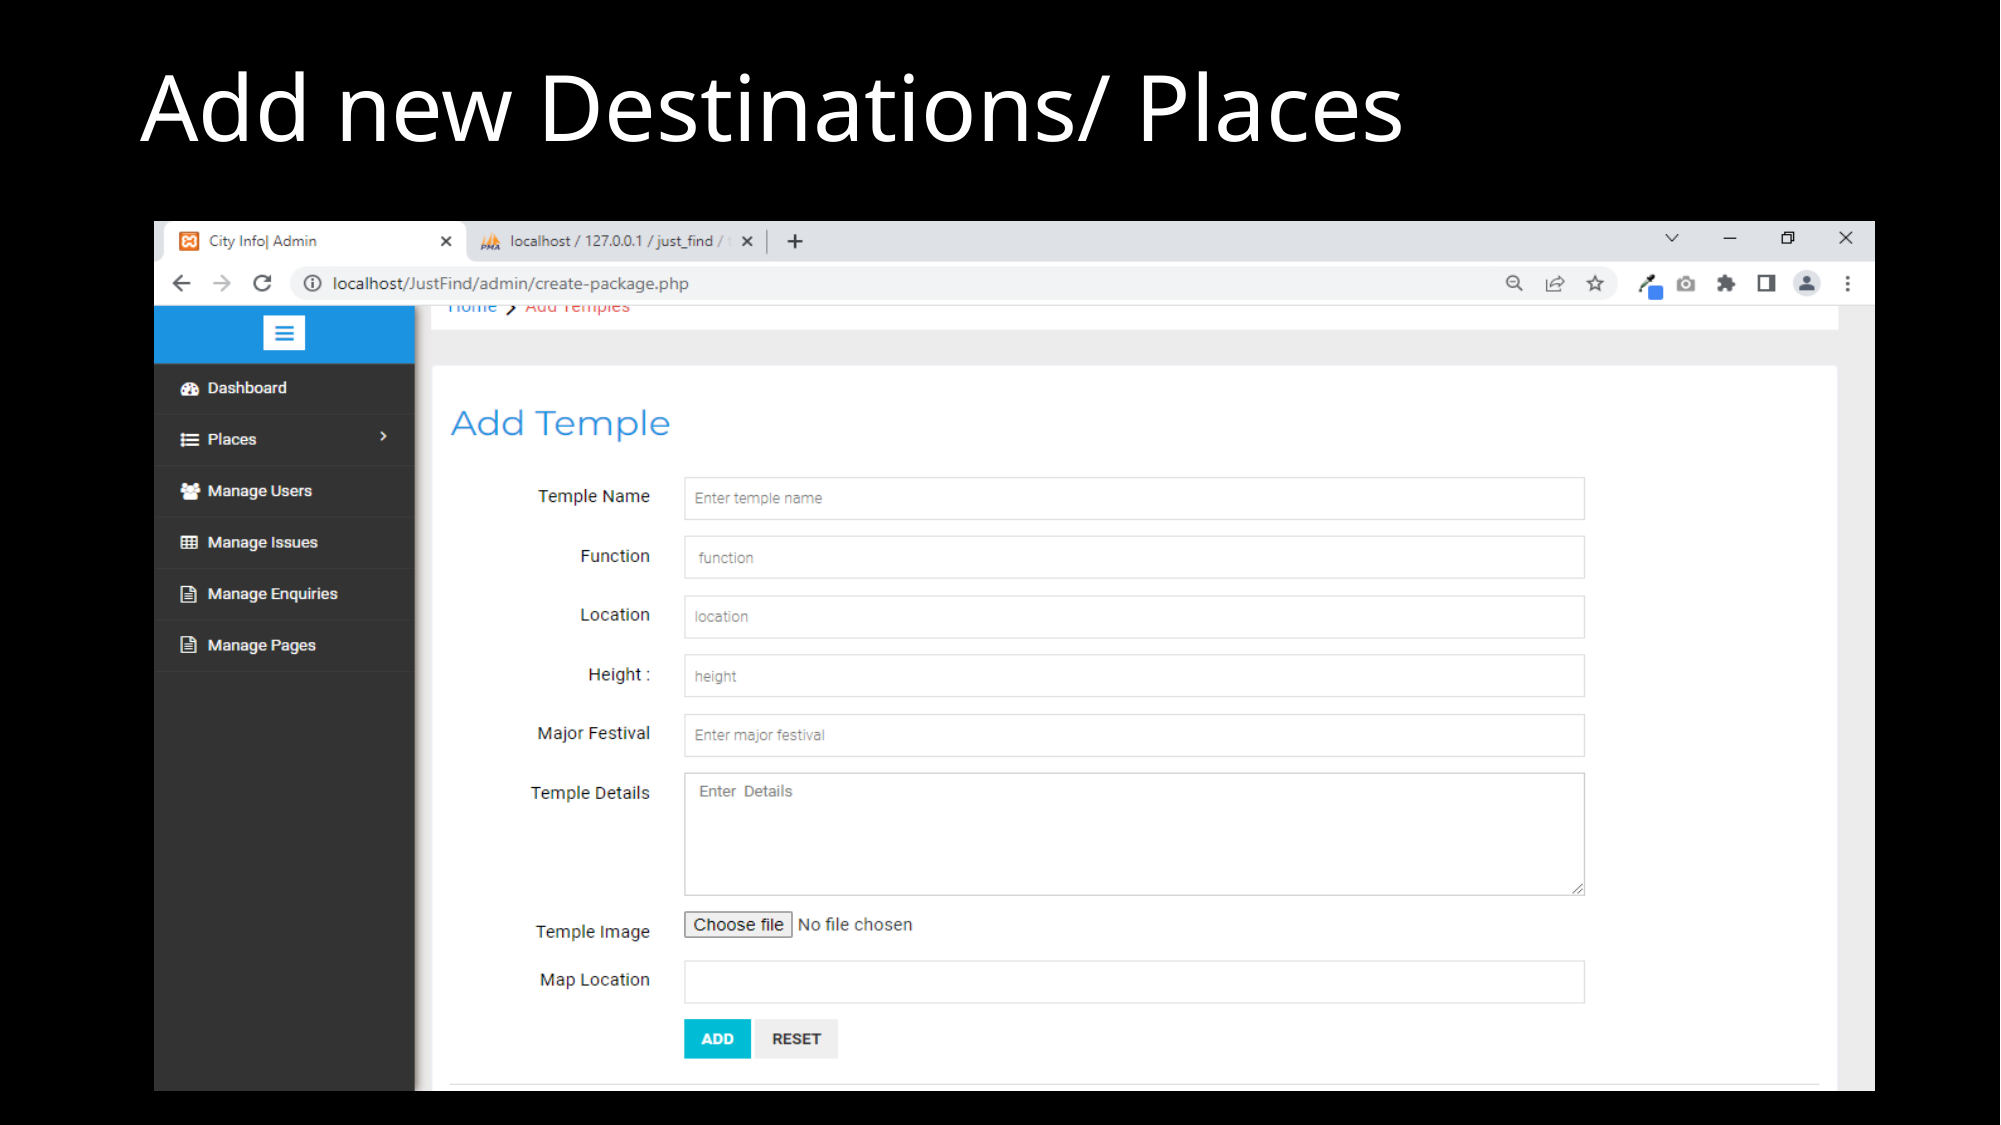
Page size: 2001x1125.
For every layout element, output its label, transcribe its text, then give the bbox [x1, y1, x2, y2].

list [154, 221, 1875, 1091]
title Add new Destinations/ Places [125, 55, 1625, 263]
